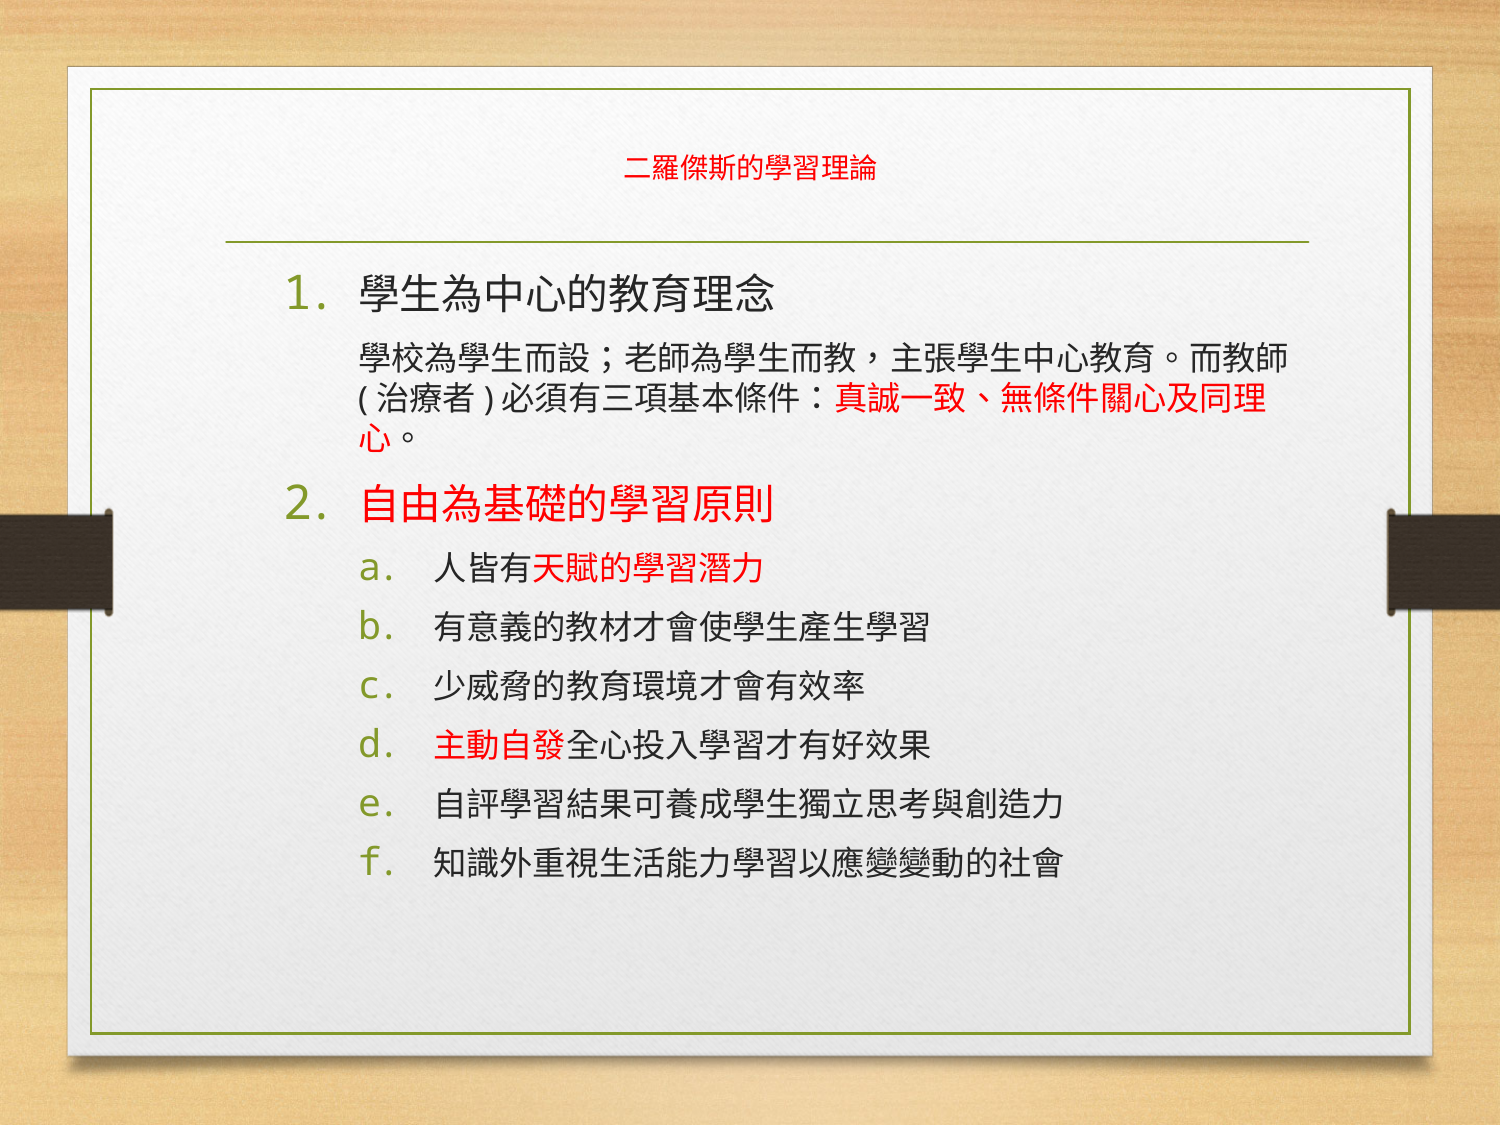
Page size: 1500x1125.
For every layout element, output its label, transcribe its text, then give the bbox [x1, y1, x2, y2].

picture [0, 0, 1500, 1125]
list 學生為中心的教育理念 學校為學生而設；老師為學生而教，主張學生中心教育。而教師(治療者)必須有三項基本條件：真誠一致、無條件關心及同理心。 自由為基礎的學習原則 人皆有天賦的學習潛力 有意義的教材才會使學生產生學習 少威脅的教育環境才會有效率 主動自發全心投入學習才有好效果 自評學習結果可養成學生獨立思考與創造力 知識外重視生活能力學習以應變變動的社會 [193, 260, 1309, 970]
